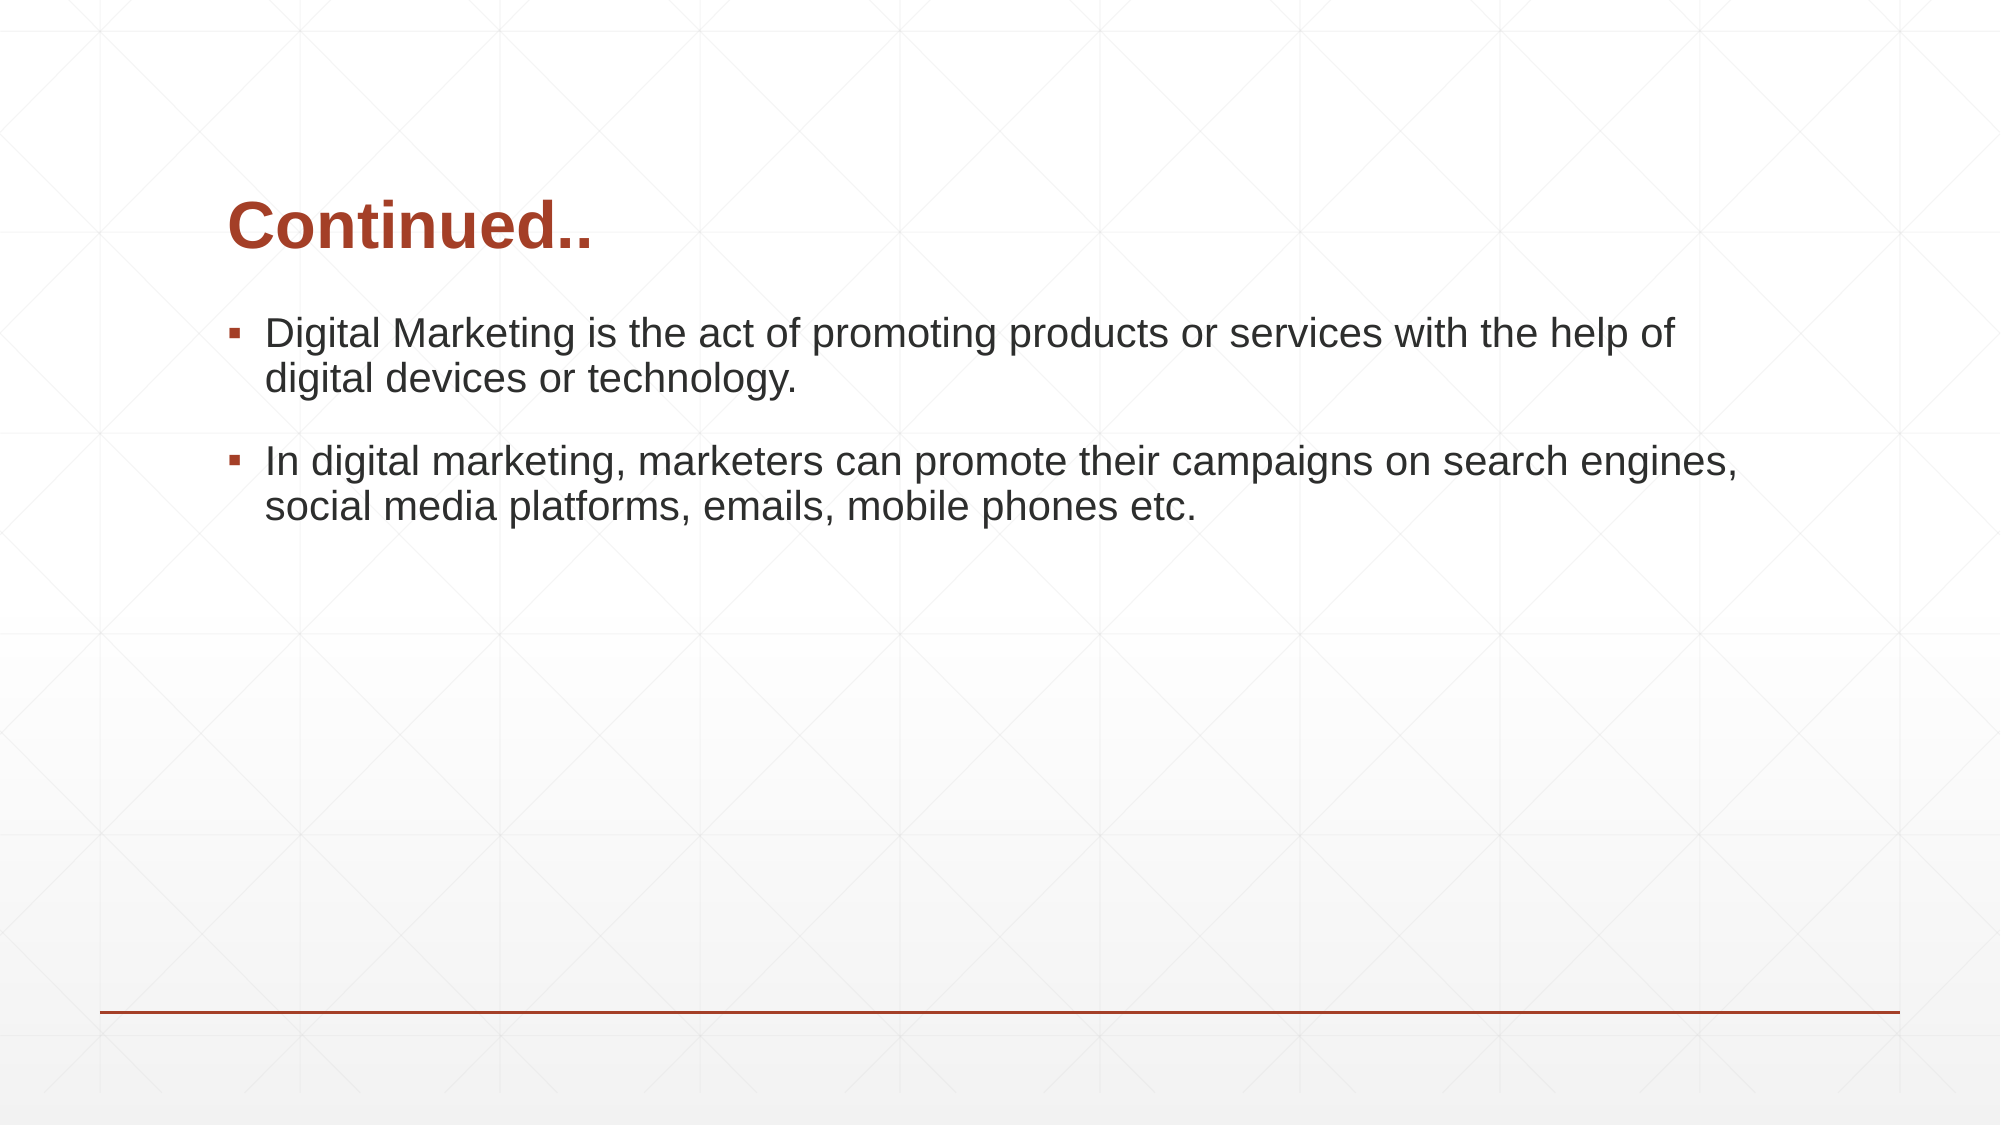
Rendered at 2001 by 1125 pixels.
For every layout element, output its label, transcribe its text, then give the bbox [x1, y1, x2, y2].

list Digital Marketing is the act of promoting products or services with the help of digital devices or technology. In digital marketing, marketers can promote their campaigns on search engines, social media platforms, emails, mobile phones etc. [212, 304, 1788, 930]
title Continued.. [212, 82, 1788, 271]
